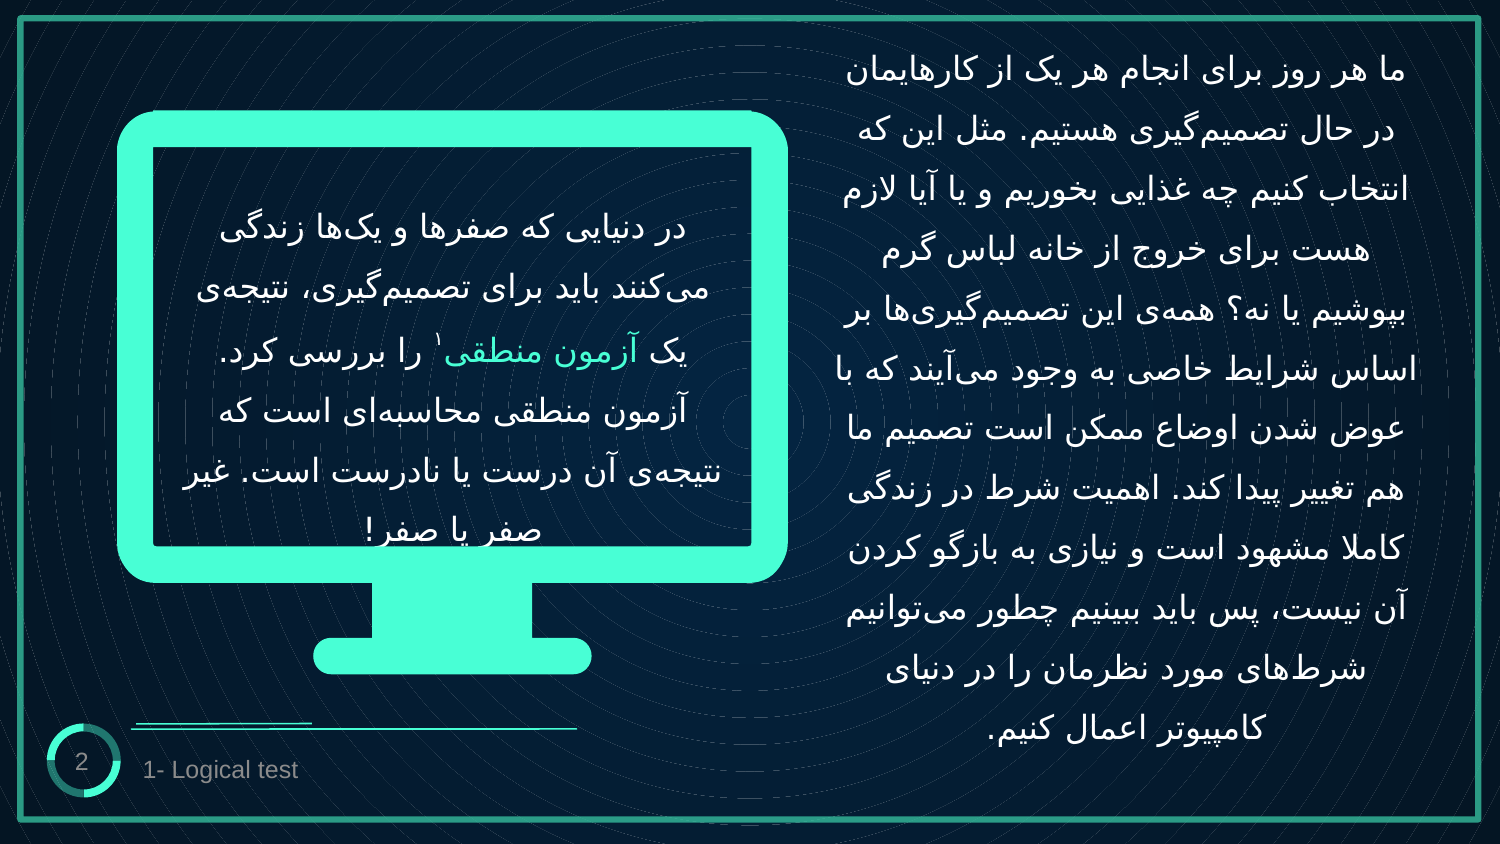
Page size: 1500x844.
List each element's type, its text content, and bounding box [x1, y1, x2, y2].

text_box ما هر روز برای انجام هر یک از کارهایمان در حال تصمیم‌گیری هستیم. مثل این که انتخاب کنیم چه غذایی بخوریم و یا آیا لازم هست برای خروج از خانه لباس گرم بپوشیم یا نه؟ همه‌ی این تصمیم‌گیری‌ها بر اساس شرایط خاصی به وجود می‌آیند که با عوض شدن اوضاع ممکن است تصمیم ما هم تغییر پیدا کند. اهمیت شرط در زندگی کاملا مشهود است و نیازی به بازگو کردن آن نیست، پس باید ببینیم چطور می‌توانیم شرط‌های مورد نظرمان را در دنیای کامپیوتر اعمال کنیم. [818, 76, 1434, 761]
title در دنیایی که صفرها و یک‌ها زندگی می‌کنند باید برای تصمیم‌گیری، نتیجه‌ی یک آزمون منطقی۱ را بررسی کرد. آزمون منطقی محاسبه‌ای است که نتیجه‌ی آن درست یا نادرست است. غیر صفر یا صفر! [156, 170, 750, 507]
text_box [117, 110, 788, 675]
footer 1- Logical test [130, 734, 577, 814]
slide_number 2 [46, 725, 118, 797]
